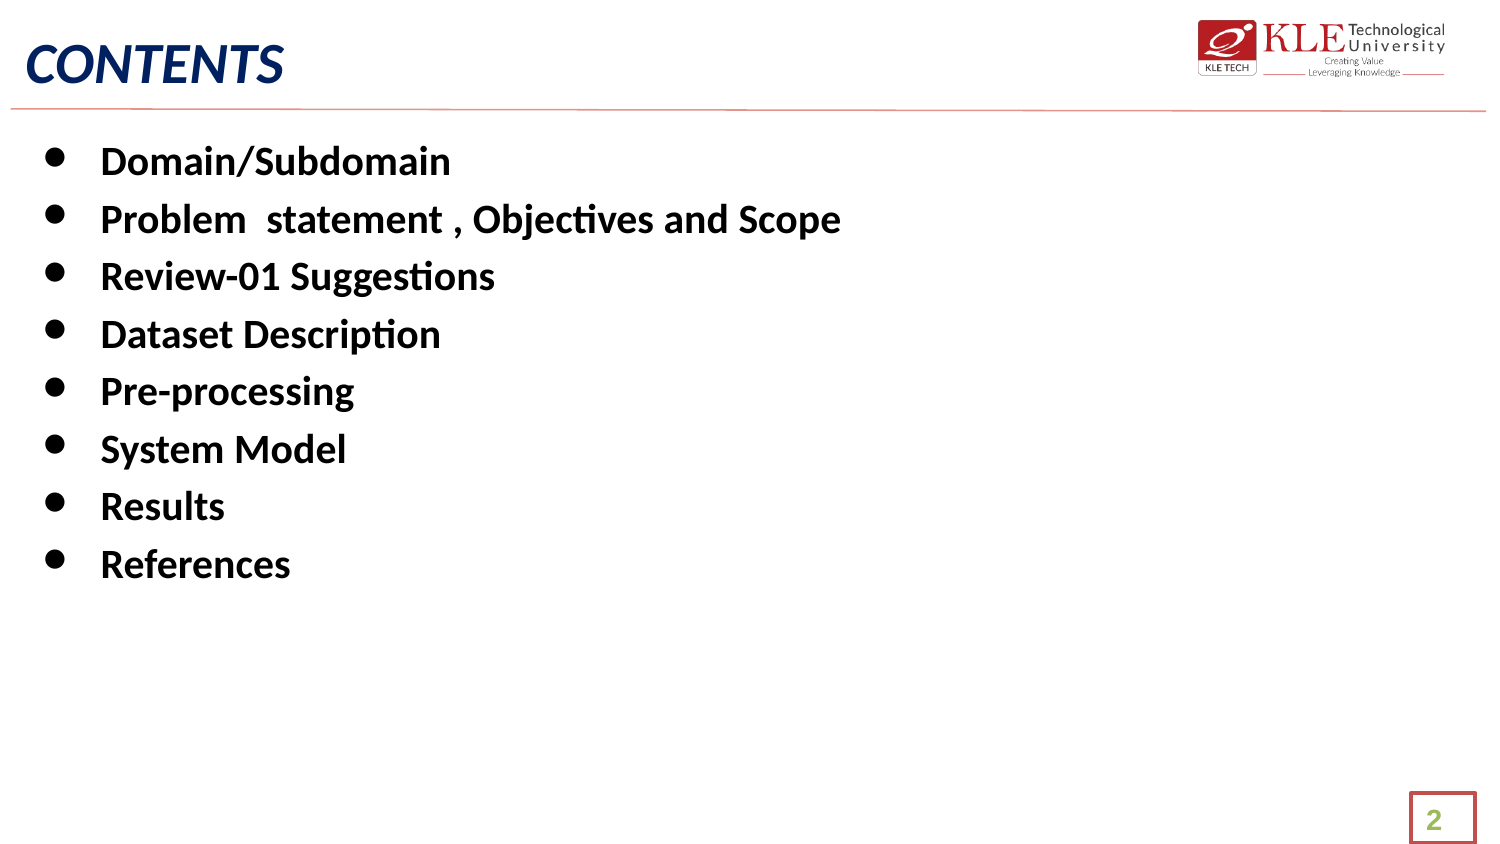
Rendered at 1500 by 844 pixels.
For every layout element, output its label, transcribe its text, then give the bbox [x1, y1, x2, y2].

picture [1194, 17, 1451, 78]
text_box CONTENTS [10, 18, 1323, 102]
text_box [10, 108, 1487, 112]
text_box Domain/Subdomain Problem statement , Objectives and Scope Review-01 Suggestions Dataset Description Pre-processing System Model Results References [10, 118, 1487, 844]
